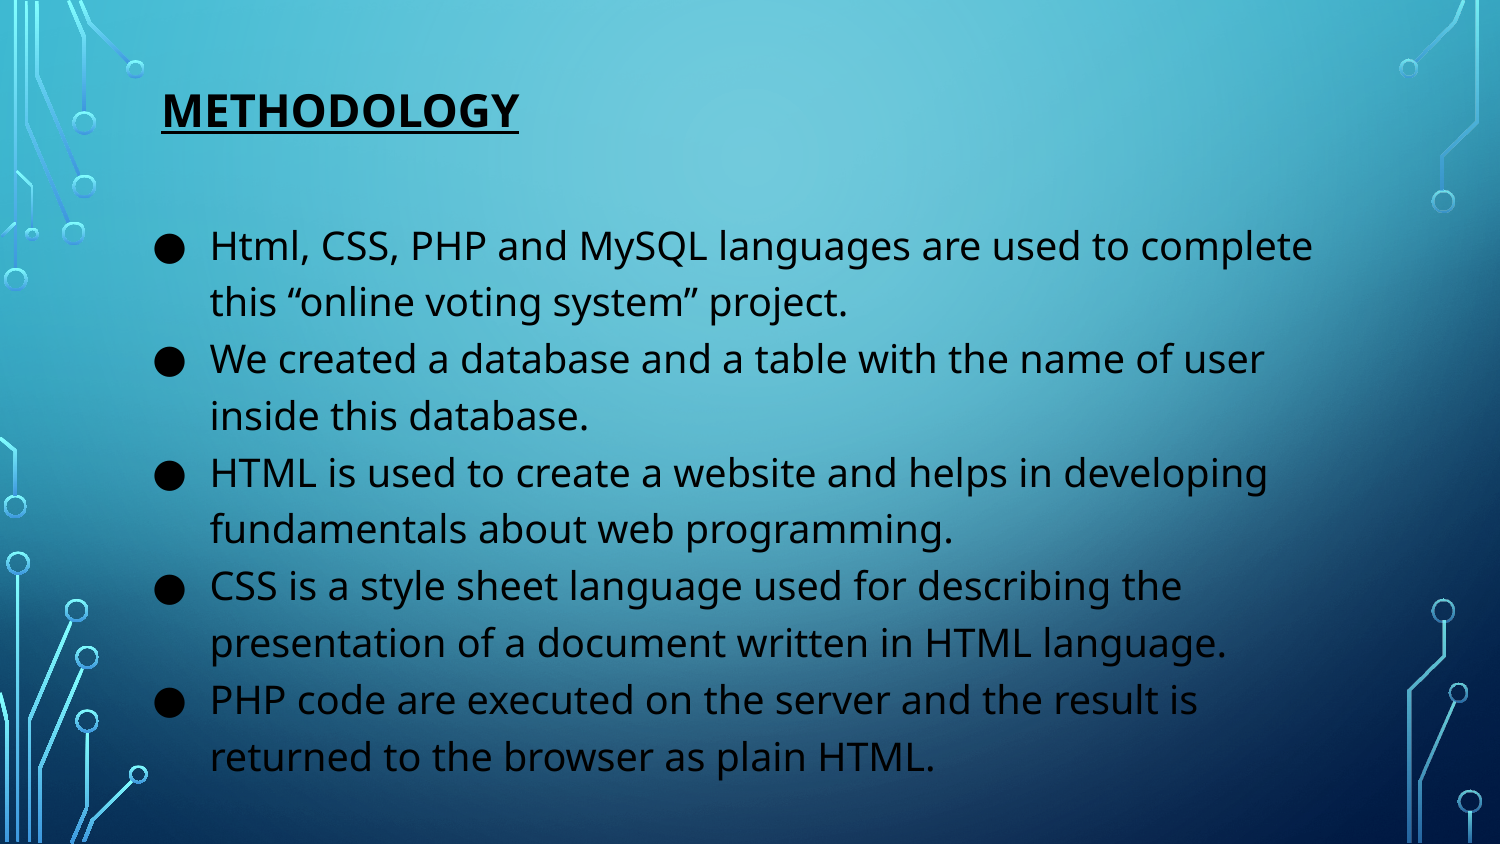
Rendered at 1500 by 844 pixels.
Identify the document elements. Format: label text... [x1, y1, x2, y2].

list Html, CSS, PHP and MySQL languages are used to complete this “online voting system” project. We created a database and a table with the name of user inside this database. HTML is used to create a website and helps in developing fundamentals about web programming. CSS is a style sheet language used for describing the presentation of a document written in HTML language. PHP code are executed on the server and the result is returned to the browser as plain HTML. [119, 196, 1381, 810]
title Methodology [145, 34, 1381, 196]
